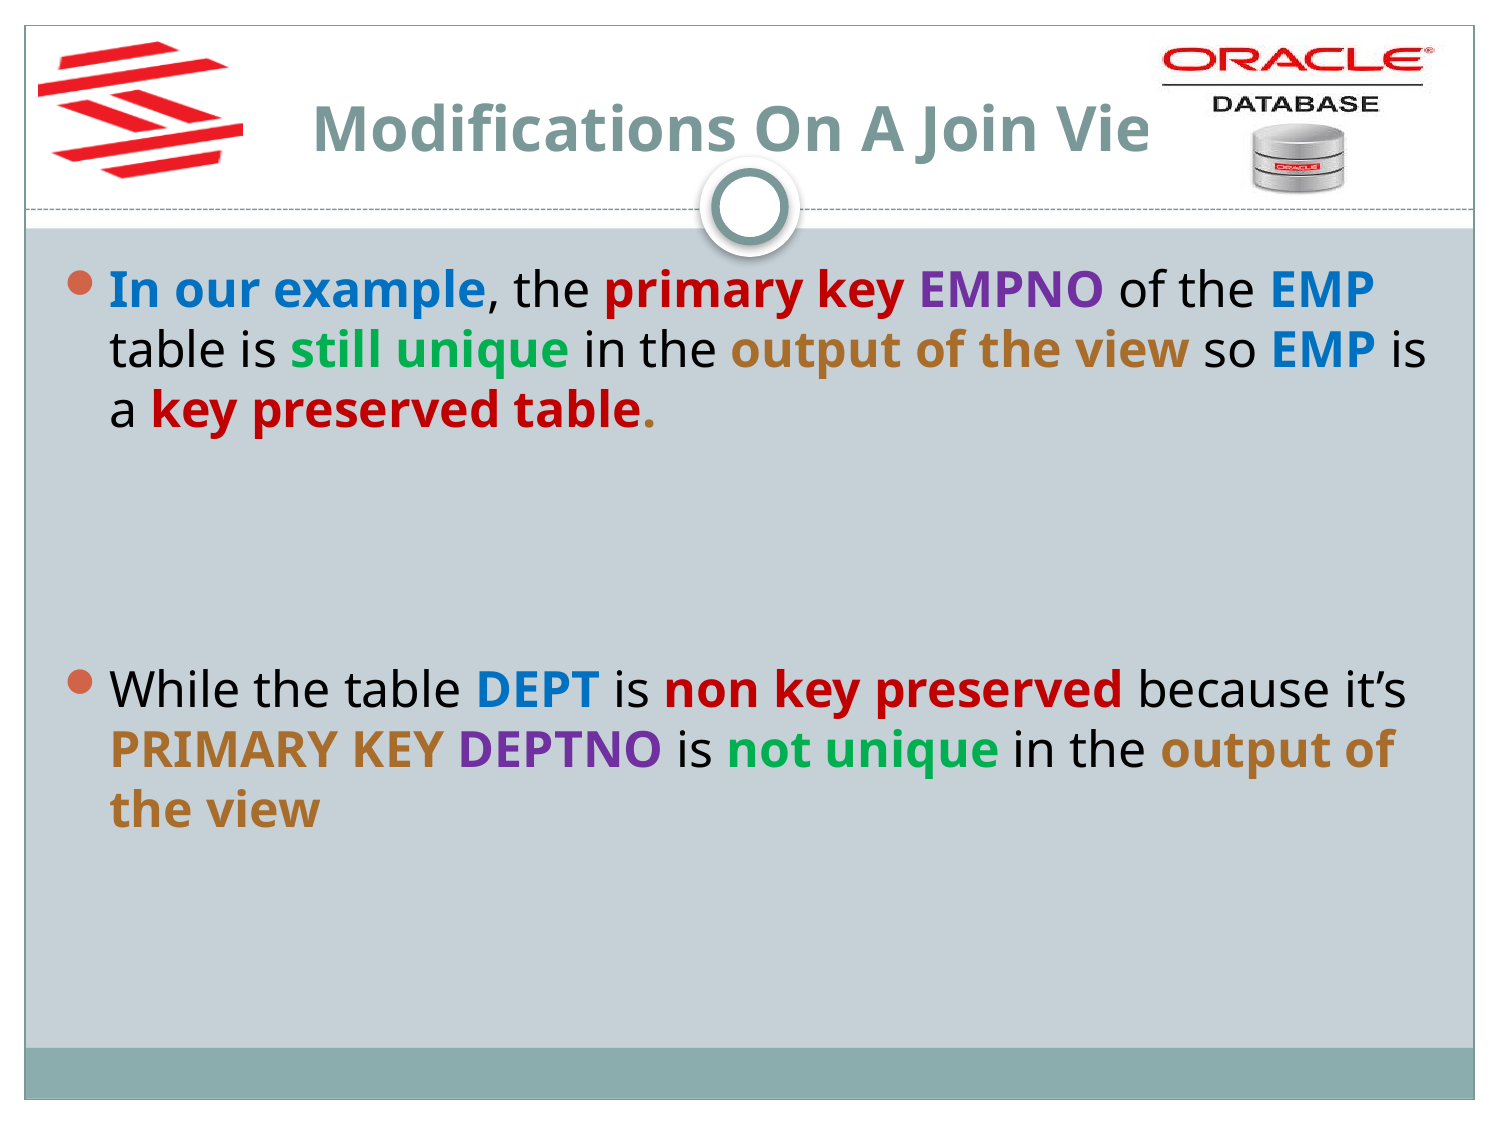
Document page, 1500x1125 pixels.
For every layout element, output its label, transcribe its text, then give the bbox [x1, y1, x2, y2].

picture [37, 40, 243, 185]
picture [1148, 34, 1453, 200]
list In our example, the primary key EMPNO of the EMP table is still unique in the output of the view so EMP is a key preserved table. While the table DEPT is non key preserved because it’s PRIMARY KEY DEPTNO is not unique in the output of the view [49, 250, 1445, 1047]
title Modifications On A Join View [248, 46, 1141, 172]
